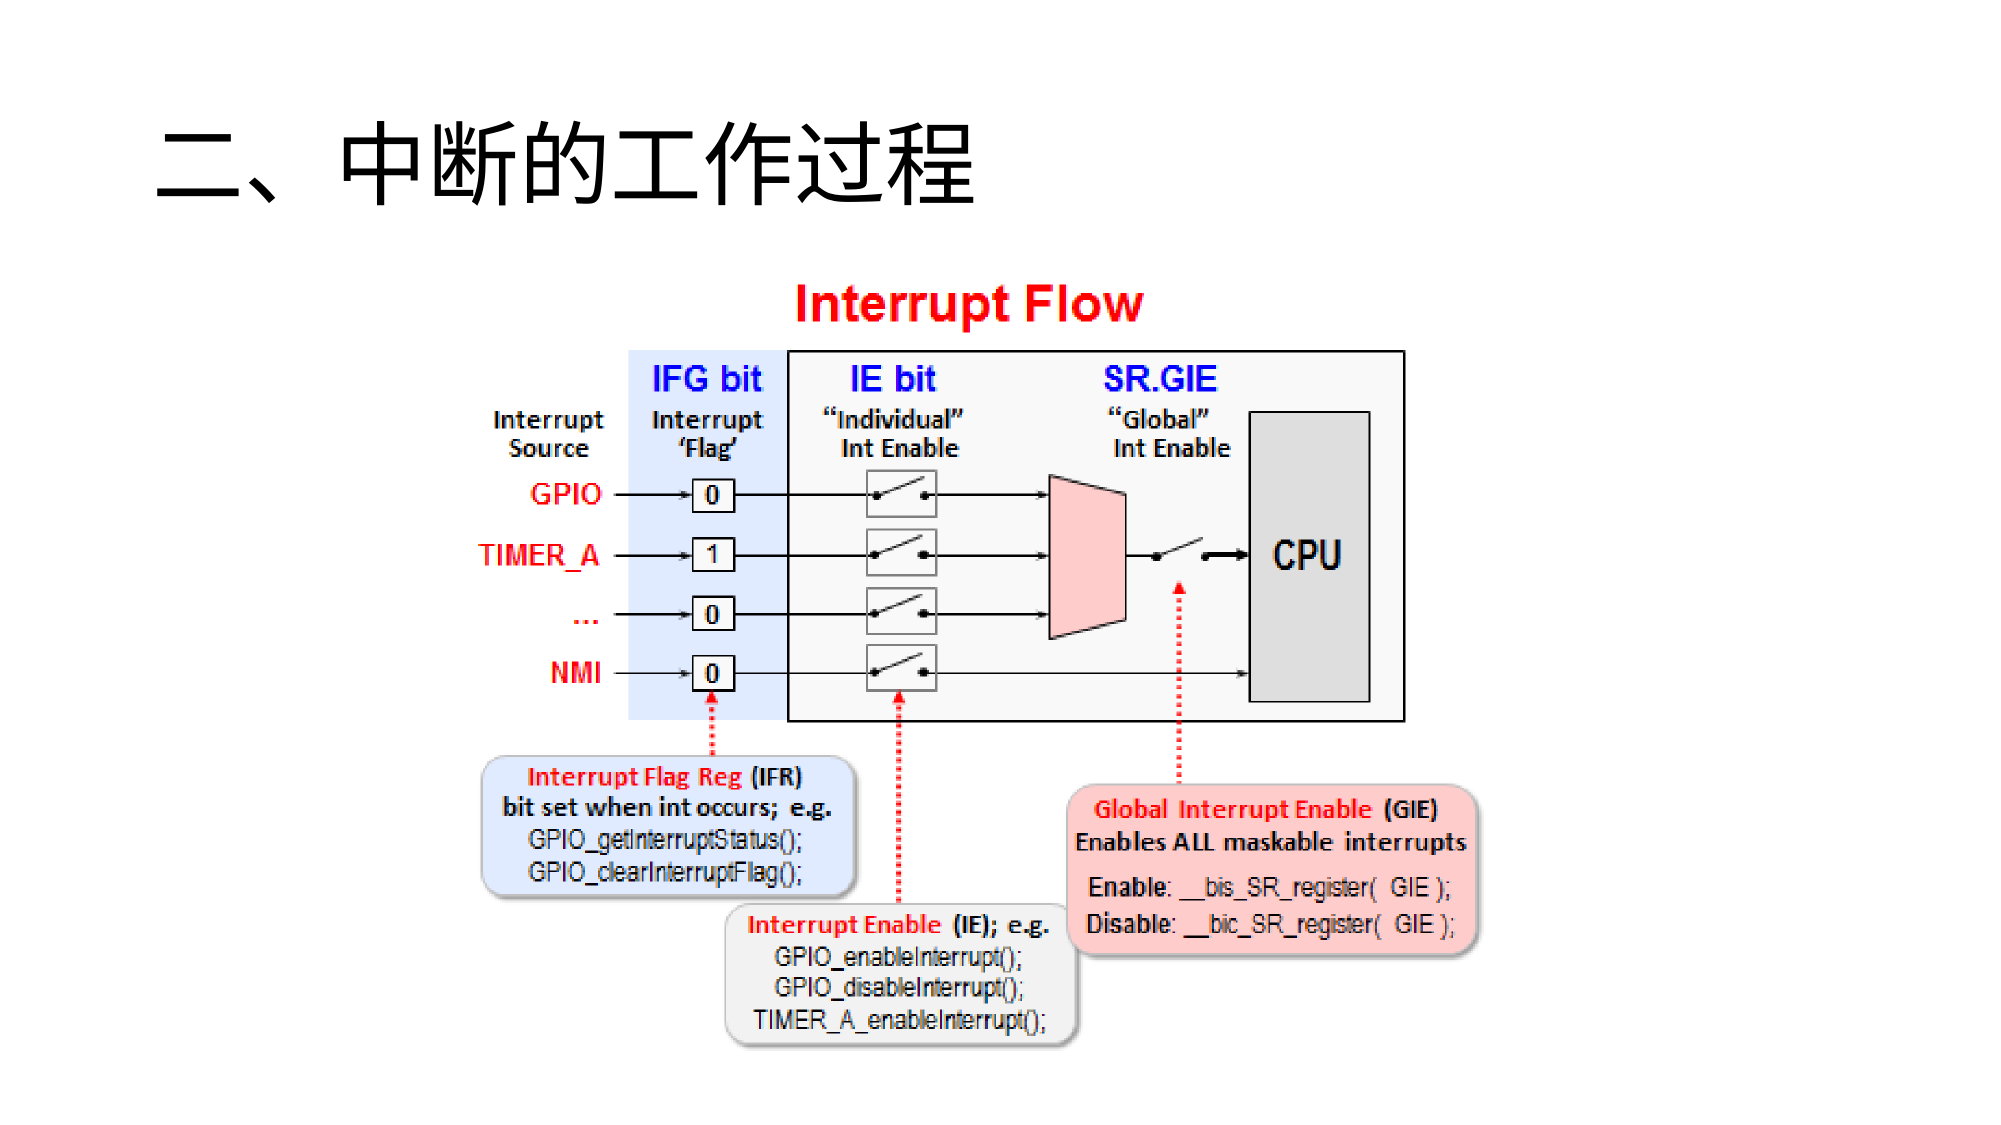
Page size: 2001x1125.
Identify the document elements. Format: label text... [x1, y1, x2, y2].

picture [473, 259, 1497, 1061]
title 二、中断的工作过程 [137, 59, 1863, 278]
